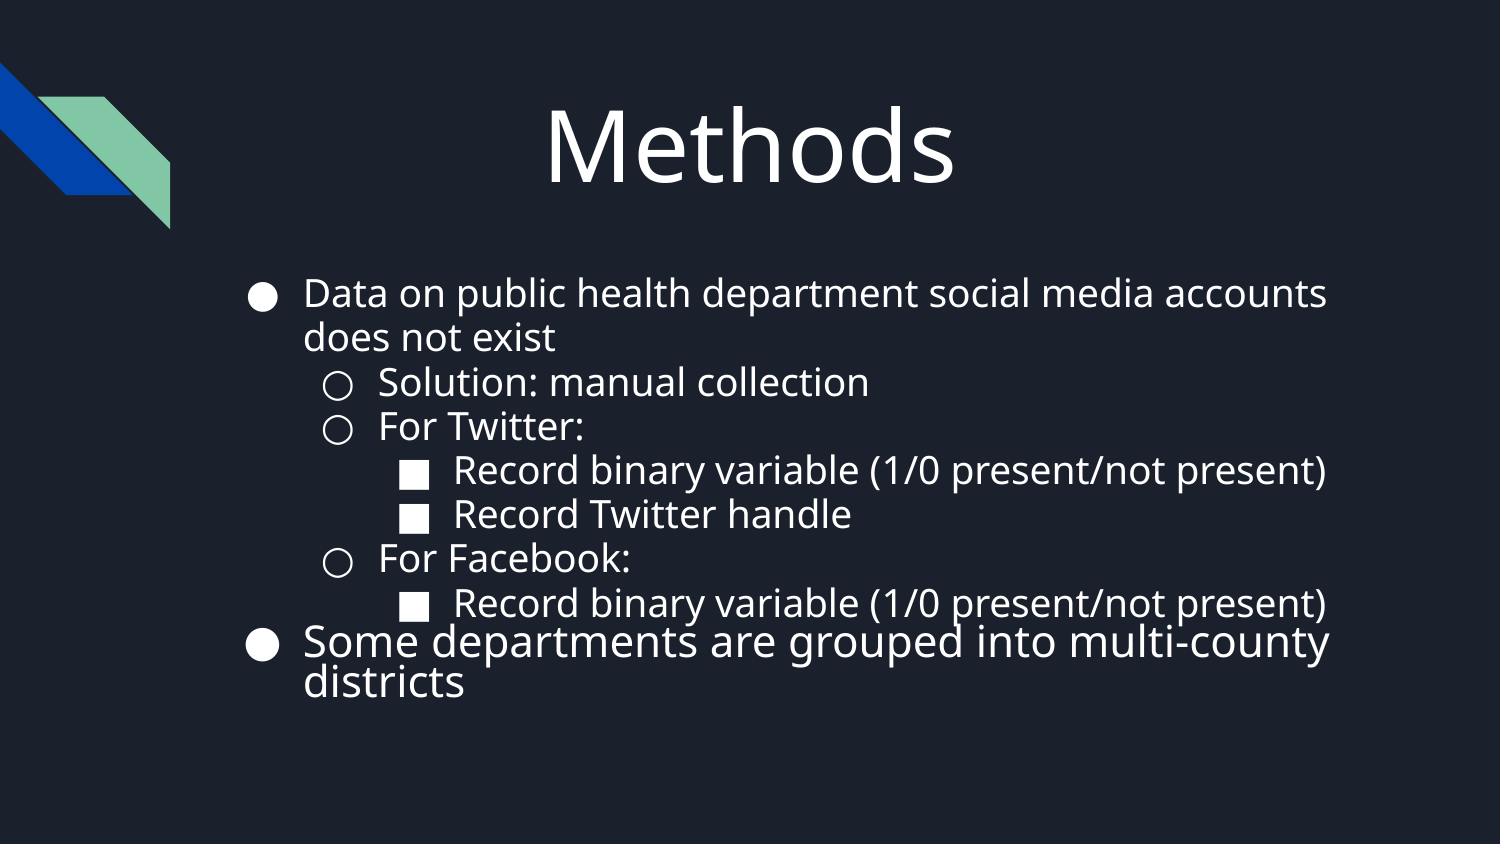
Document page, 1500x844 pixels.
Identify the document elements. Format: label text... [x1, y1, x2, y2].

list Data on public health department social media accounts does not exist Solution: manual collection For Twitter: Record binary variable (1/0 present/not present) Record Twitter handle For Facebook: Record binary variable (1/0 present/not present) Some departments are grouped into multi-county districts [212, 257, 1368, 735]
title Methods [172, 67, 1328, 218]
